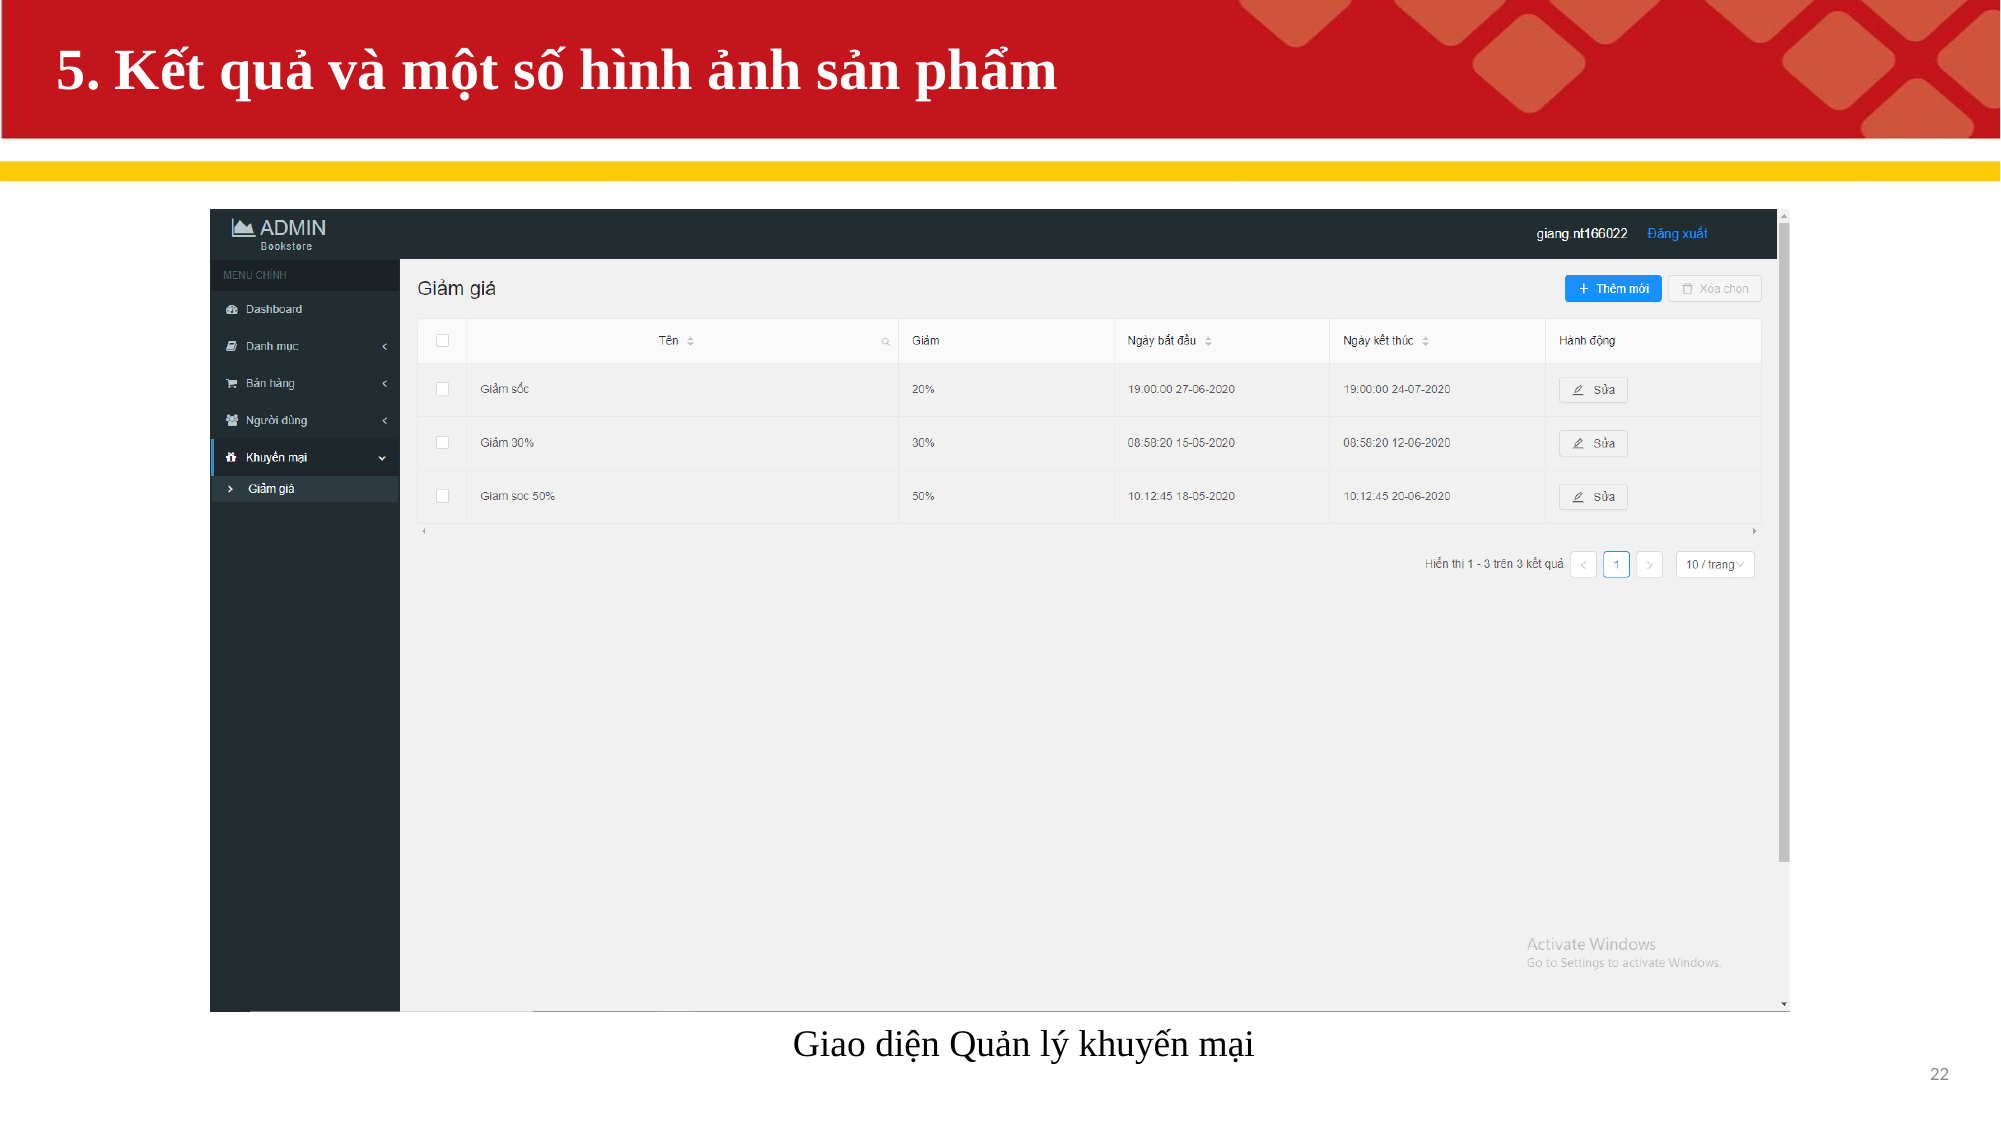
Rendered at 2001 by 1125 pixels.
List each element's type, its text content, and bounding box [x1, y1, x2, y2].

title 5. Kết quả và một số hình ảnh sản phẩm [41, 0, 1962, 141]
slide_number 22 [1412, 1042, 1965, 1103]
picture [0, 0, 2001, 1125]
text_box Giao diện Quản lý khuyến mại [682, 1013, 1367, 1072]
